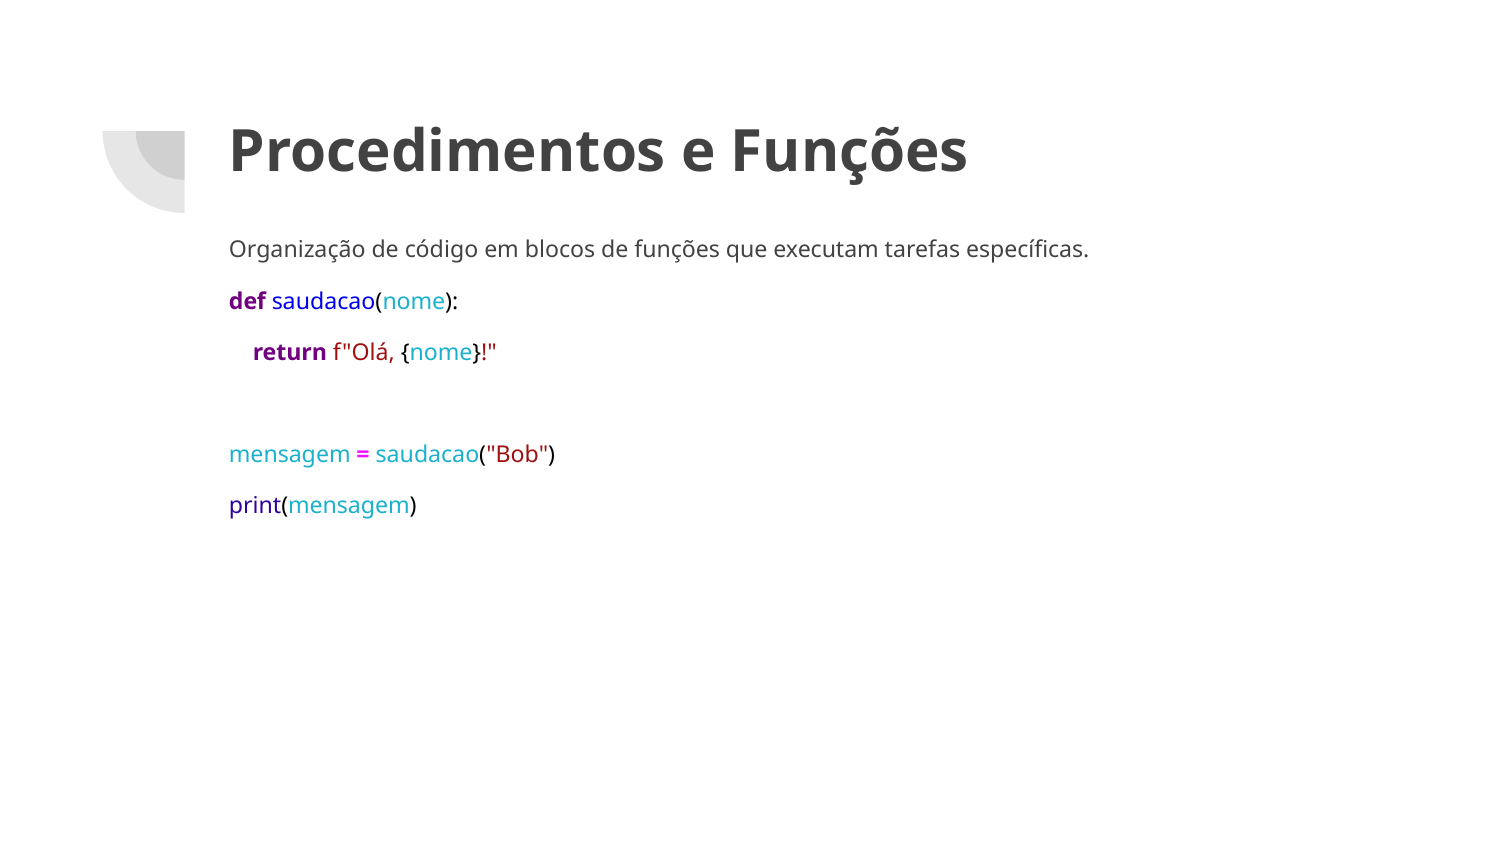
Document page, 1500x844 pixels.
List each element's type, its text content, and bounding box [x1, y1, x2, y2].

title Procedimentos e Funções [213, 98, 1368, 221]
list Organização de código em blocos de funções que executam tarefas específicas. def saudacao(nome): return f"Olá, {nome}!" mensagem = saudacao("Bob") print(mensagem) [213, 221, 1368, 639]
